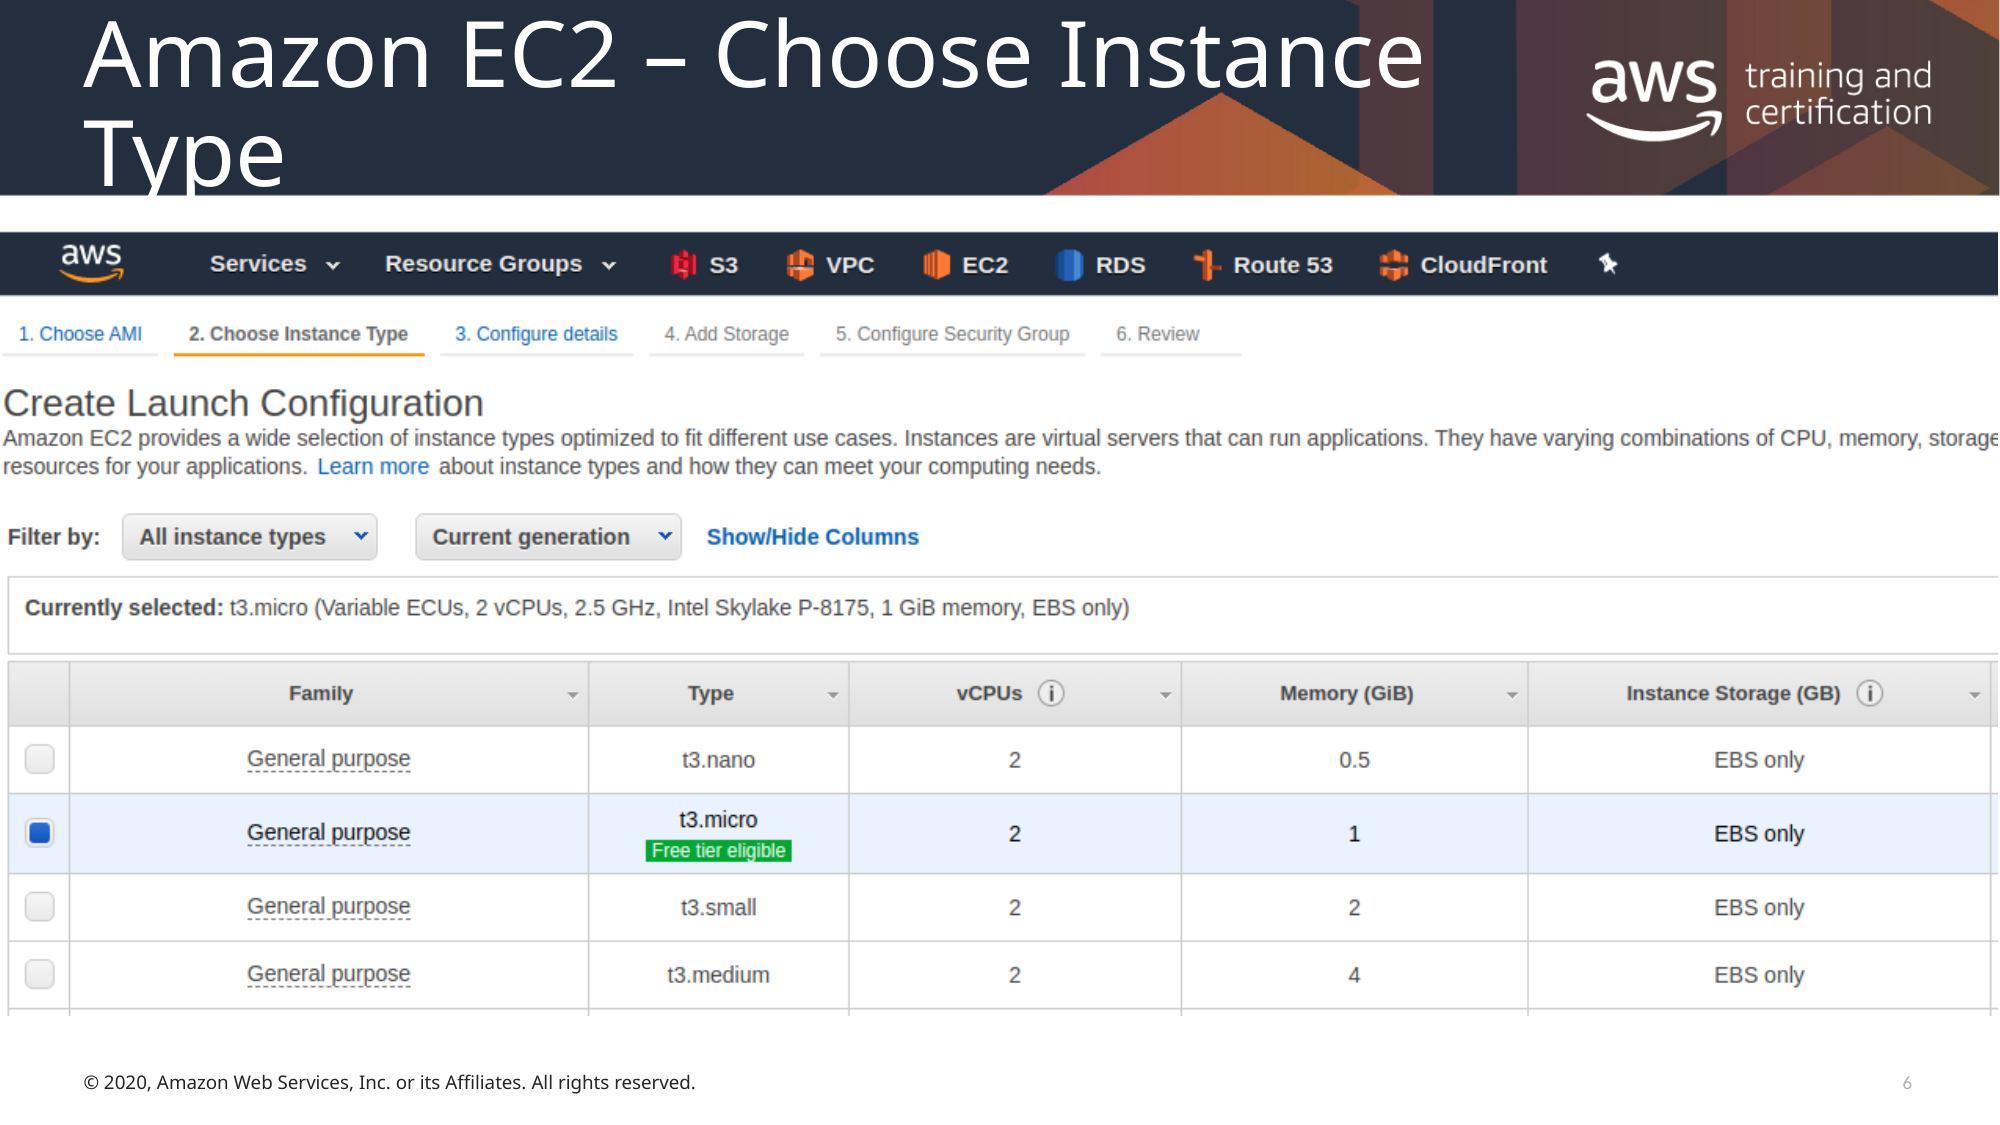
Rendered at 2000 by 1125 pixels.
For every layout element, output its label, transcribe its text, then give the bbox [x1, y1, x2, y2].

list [0, 231, 1998, 1016]
picture [0, 0, 2000, 1125]
title Amazon EC2 – Choose Instance Type [68, 43, 1560, 172]
slide_number 5 [1477, 1052, 1928, 1113]
